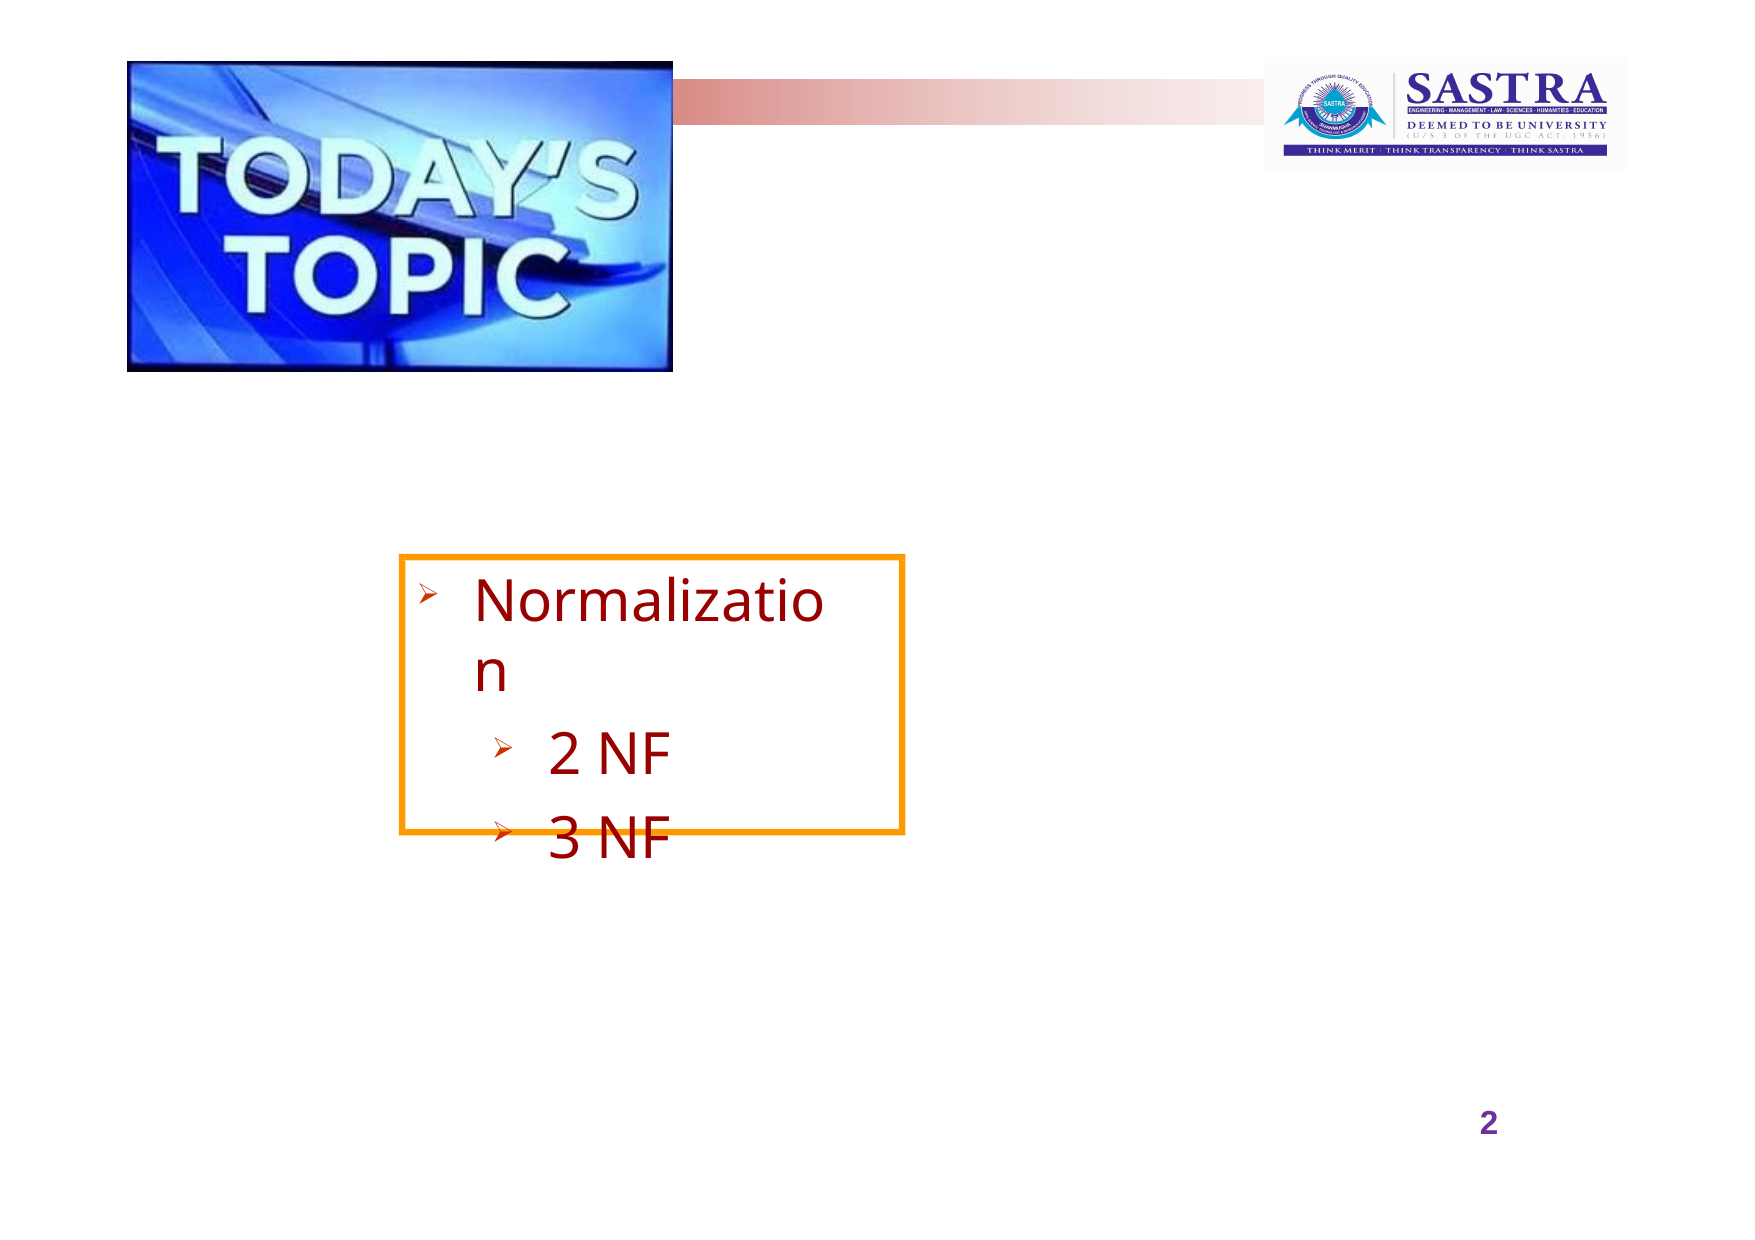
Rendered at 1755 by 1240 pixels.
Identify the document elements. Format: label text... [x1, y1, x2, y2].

text_box [398, 553, 414, 836]
text_box 2 [1473, 1102, 1505, 1142]
text_box Normalization 2 NF 3 NF [414, 546, 834, 871]
text_box [834, 553, 906, 836]
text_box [126, 56, 1628, 373]
